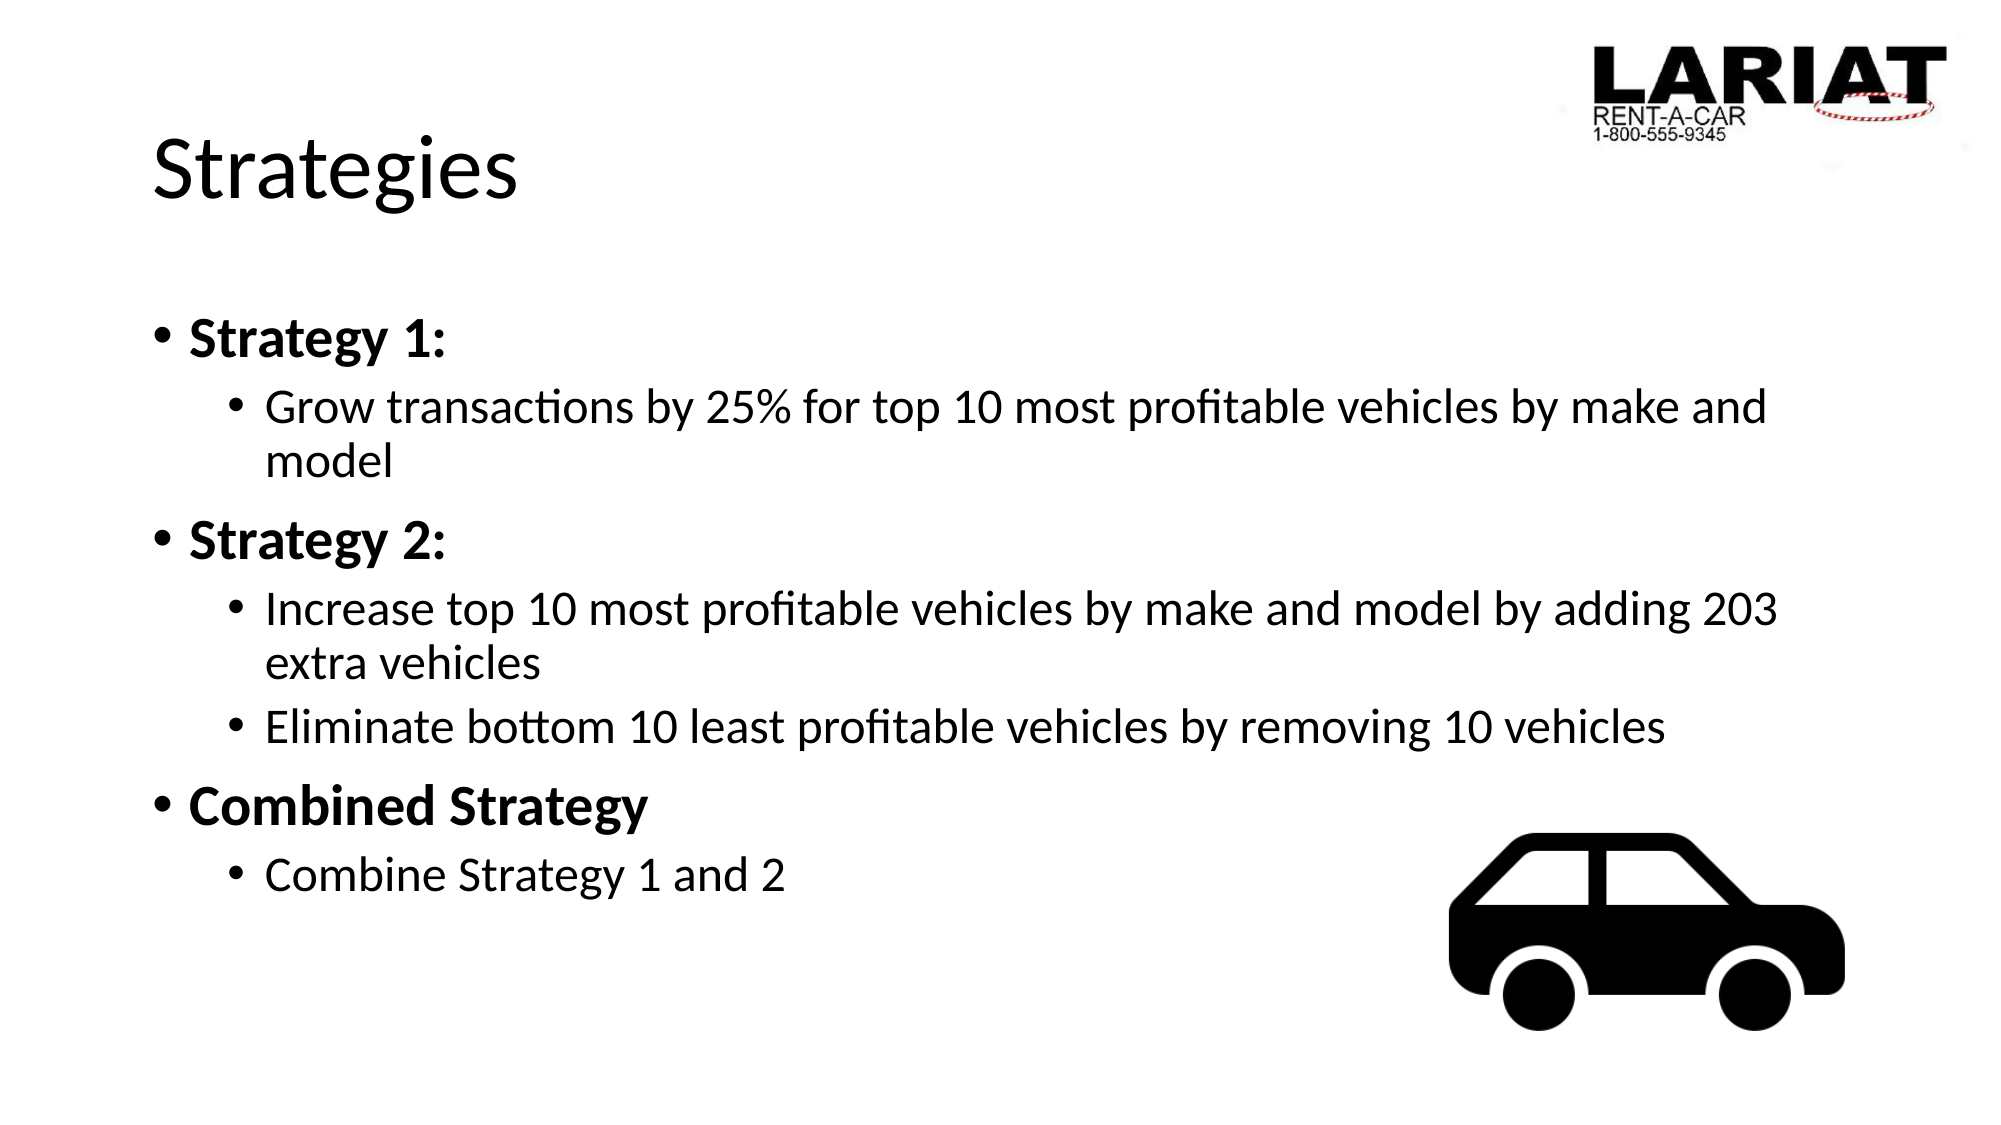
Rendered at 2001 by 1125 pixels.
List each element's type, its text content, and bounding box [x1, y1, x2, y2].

list Strategy 1: Grow transactions by 25% for top 10 most profitable vehicles by make and model Strategy 2: Increase top 10 most profitable vehicles by make and model by adding 203 extra vehicles Eliminate bottom 10 least profitable vehicles by removing 10 vehicles Combined Strategy Combine Strategy 1 and 2 [137, 299, 1863, 1014]
picture [1431, 716, 1863, 1125]
picture [1534, 0, 2000, 180]
title Strategies [137, 59, 1863, 278]
